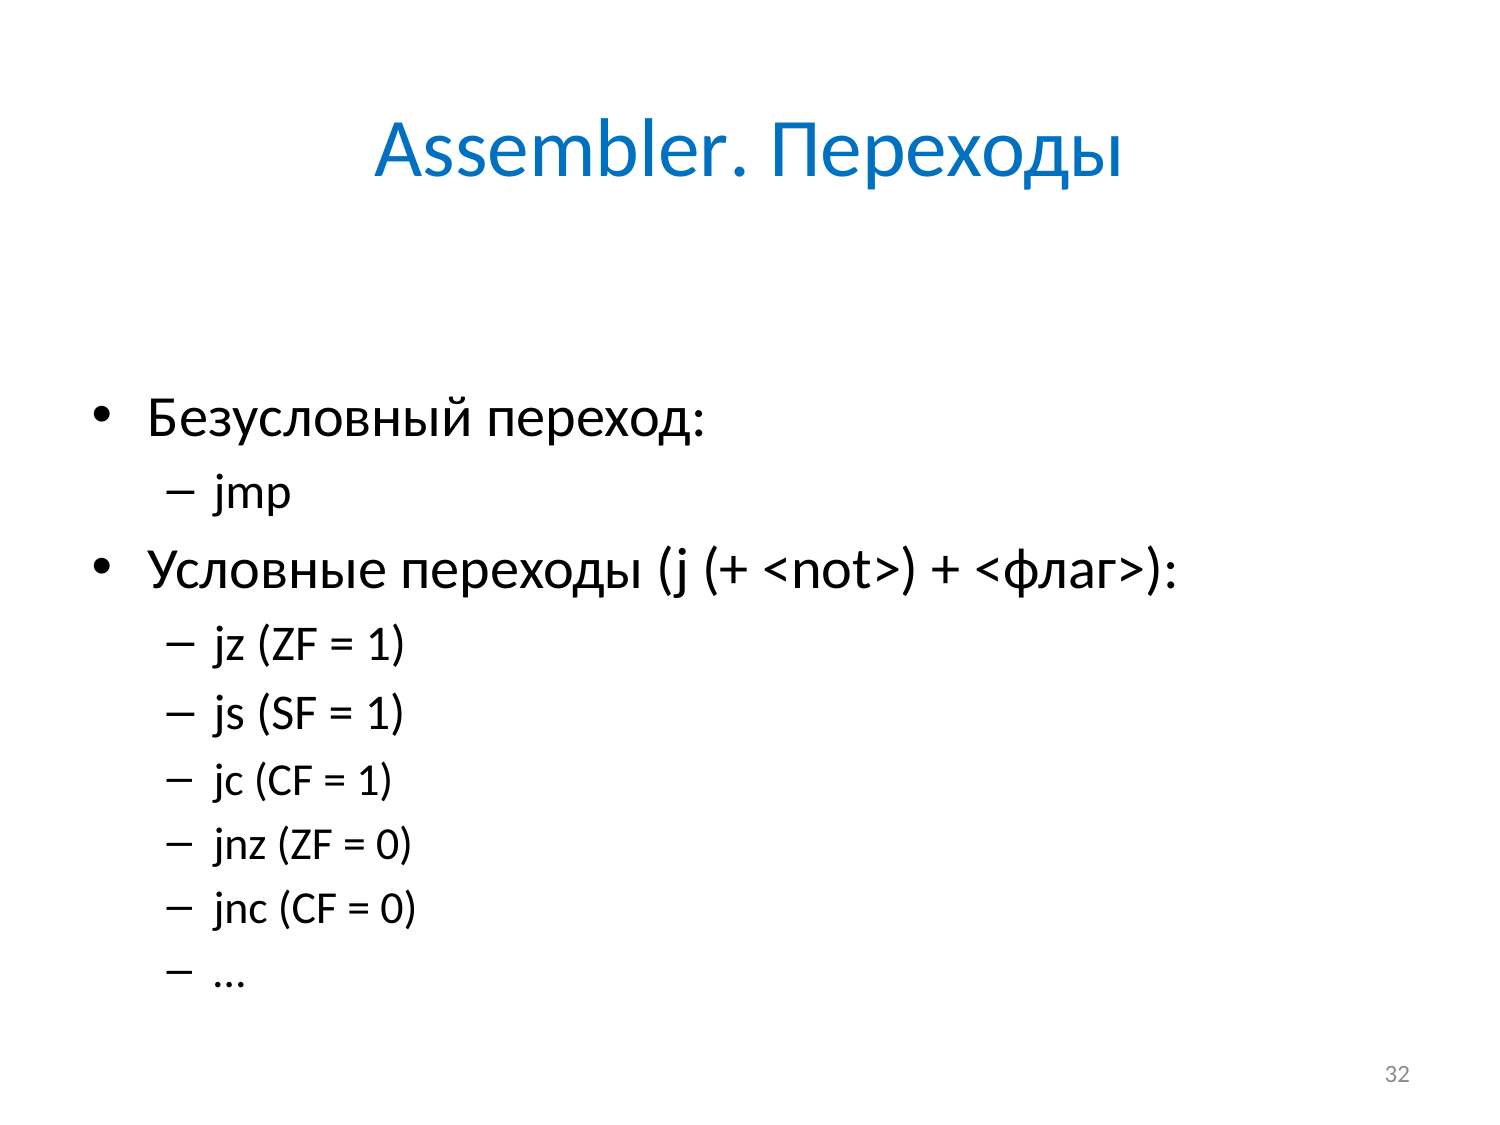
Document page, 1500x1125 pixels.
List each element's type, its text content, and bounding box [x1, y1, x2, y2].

title Assembler. Переходы [76, 19, 1424, 268]
slide_number 32 [1074, 1042, 1425, 1103]
list Безусловный переход: jmp Условные переходы (j (+ <not>) + <флаг>): jz (ZF = 1) js (SF = 1) jc (CF = 1) jnz (ZF = 0) jnc (CF = 0) … [76, 208, 1400, 1071]
